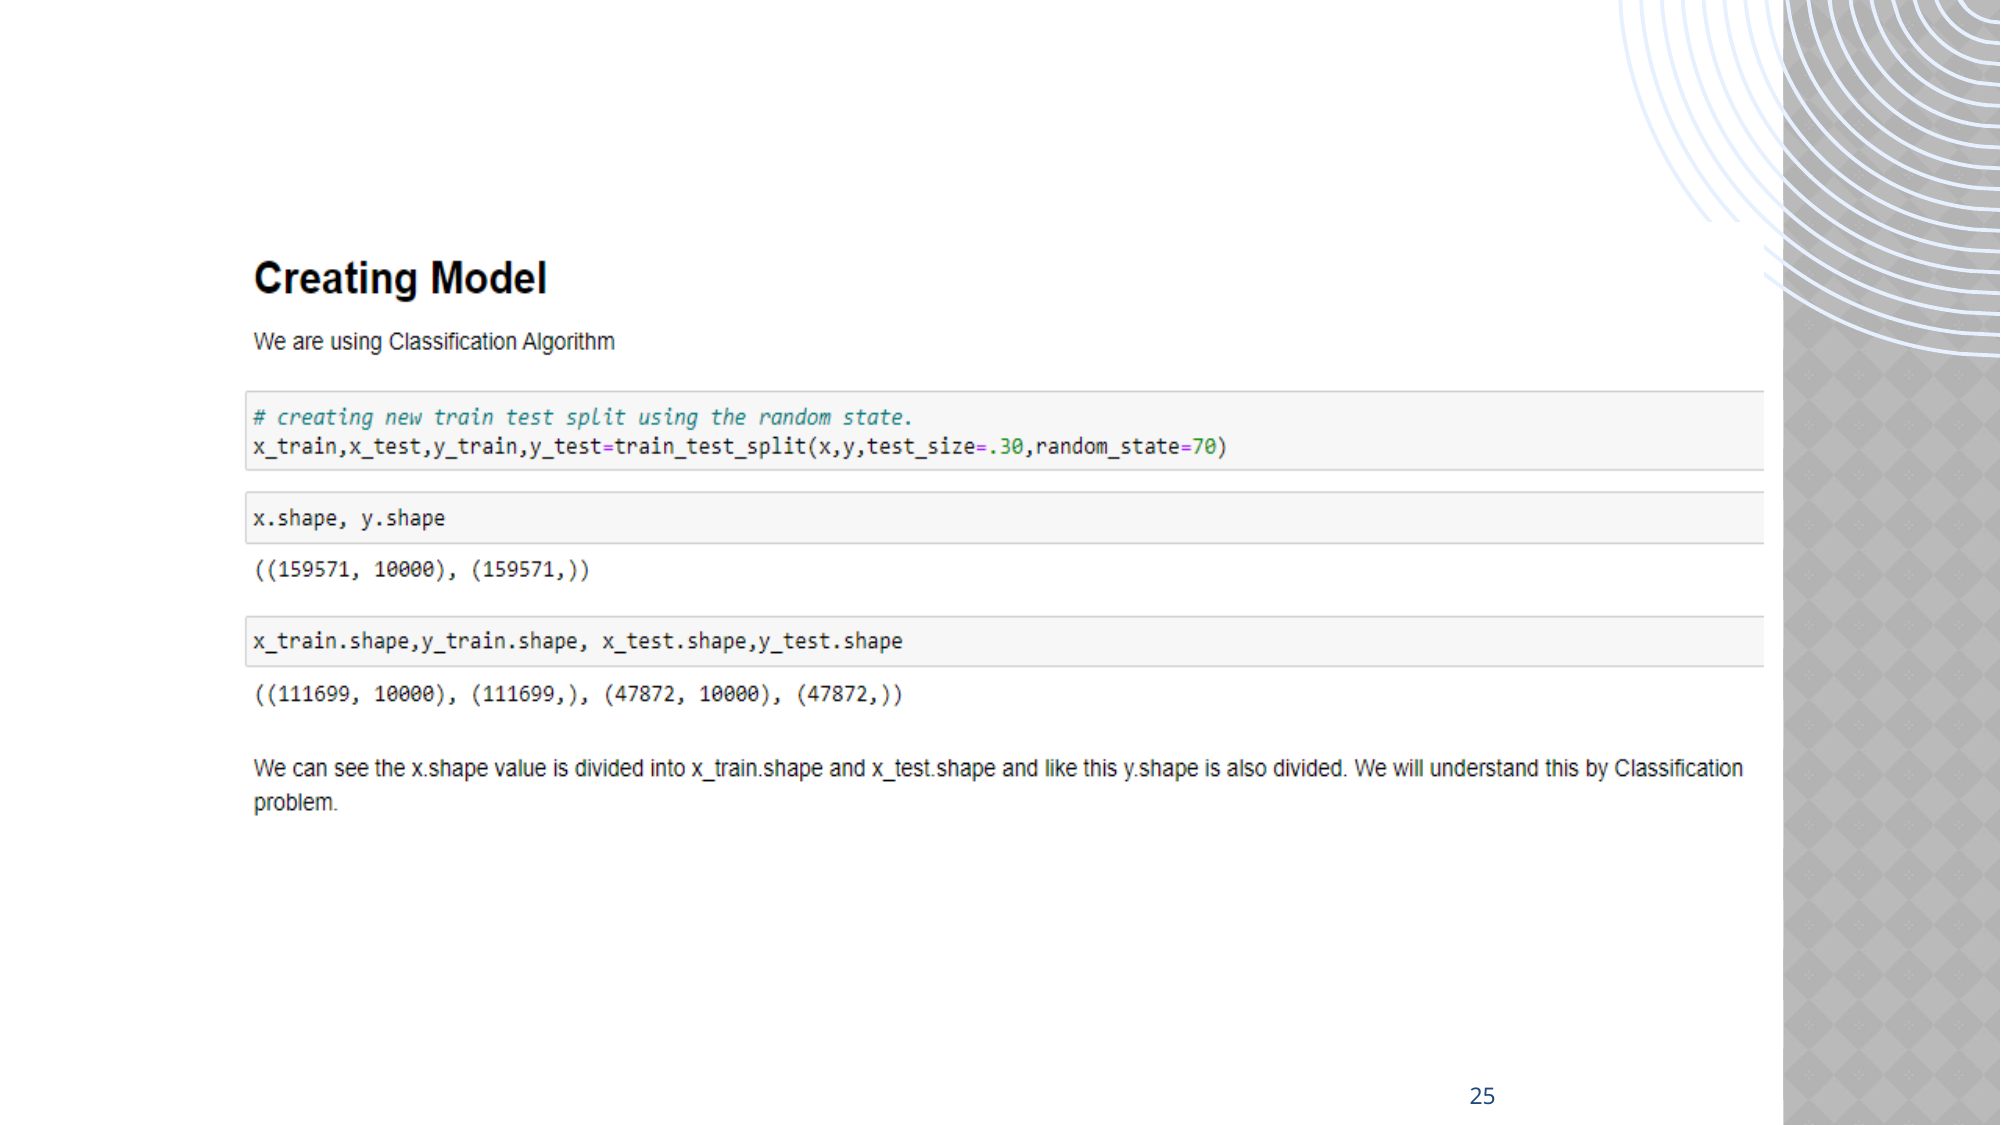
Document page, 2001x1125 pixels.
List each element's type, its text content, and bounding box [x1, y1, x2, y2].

slide_number 25 [1367, 1075, 1496, 1113]
picture [236, 222, 1764, 851]
